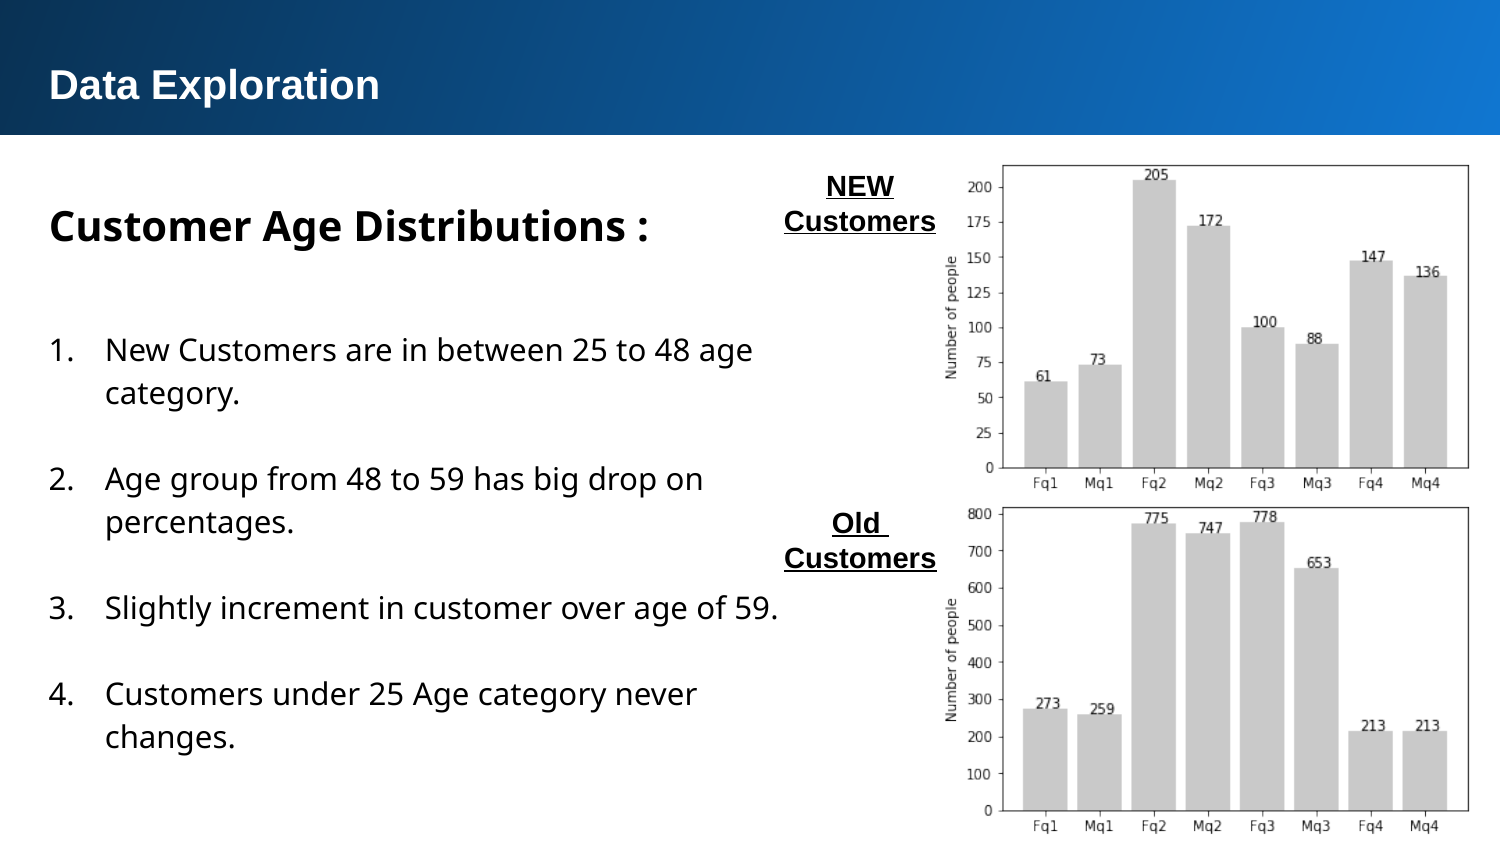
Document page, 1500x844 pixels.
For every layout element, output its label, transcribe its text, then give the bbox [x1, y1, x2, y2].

picture [936, 150, 1482, 844]
text_box Data Exploration [33, 43, 1439, 124]
text_box New Customers are in between 25 to 48 age category. Age group from 48 to 59 has big drop on percentages. Slightly increment in customer over age of 59. Customers under 25 Age category never changes. [33, 309, 850, 844]
text_box [0, 0, 1500, 135]
text_box NEW Customers [776, 159, 932, 245]
text_box Old Customers [769, 497, 931, 582]
text_box Customer Age Distributions : [33, 177, 788, 266]
